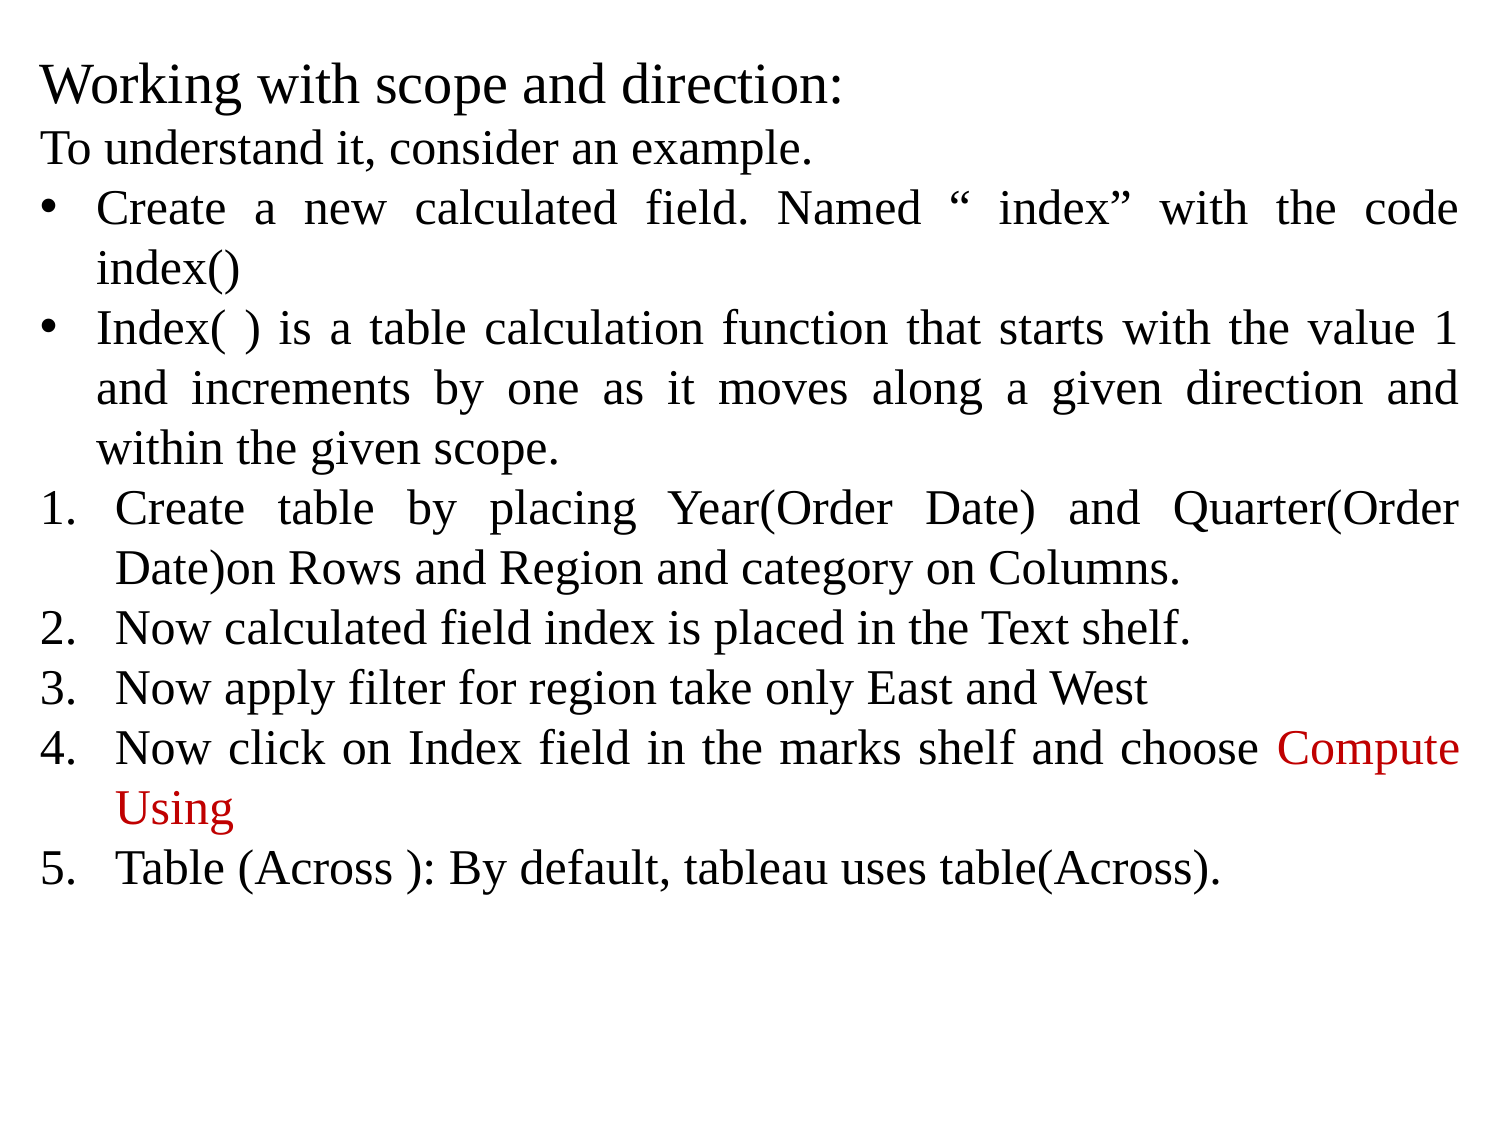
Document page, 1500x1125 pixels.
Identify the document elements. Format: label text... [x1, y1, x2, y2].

text_box Working with scope and direction: To understand it, consider an example. Create a new calculated field. Named “ index” with the code index() Index( ) is a table calculation function that starts with the value 1 and increments by one as it moves along a given direction and within the given scope. Create table by placing Year(Order Date) and Quarter(Order Date)on Rows and Region and category on Columns. Now calculated field index is placed in the Text shelf. Now apply filter for region take only East and West Now click on Index field in the marks shelf and choose Compute Using Table (Across ): By default, tableau uses table(Across). [24, 37, 1475, 1125]
